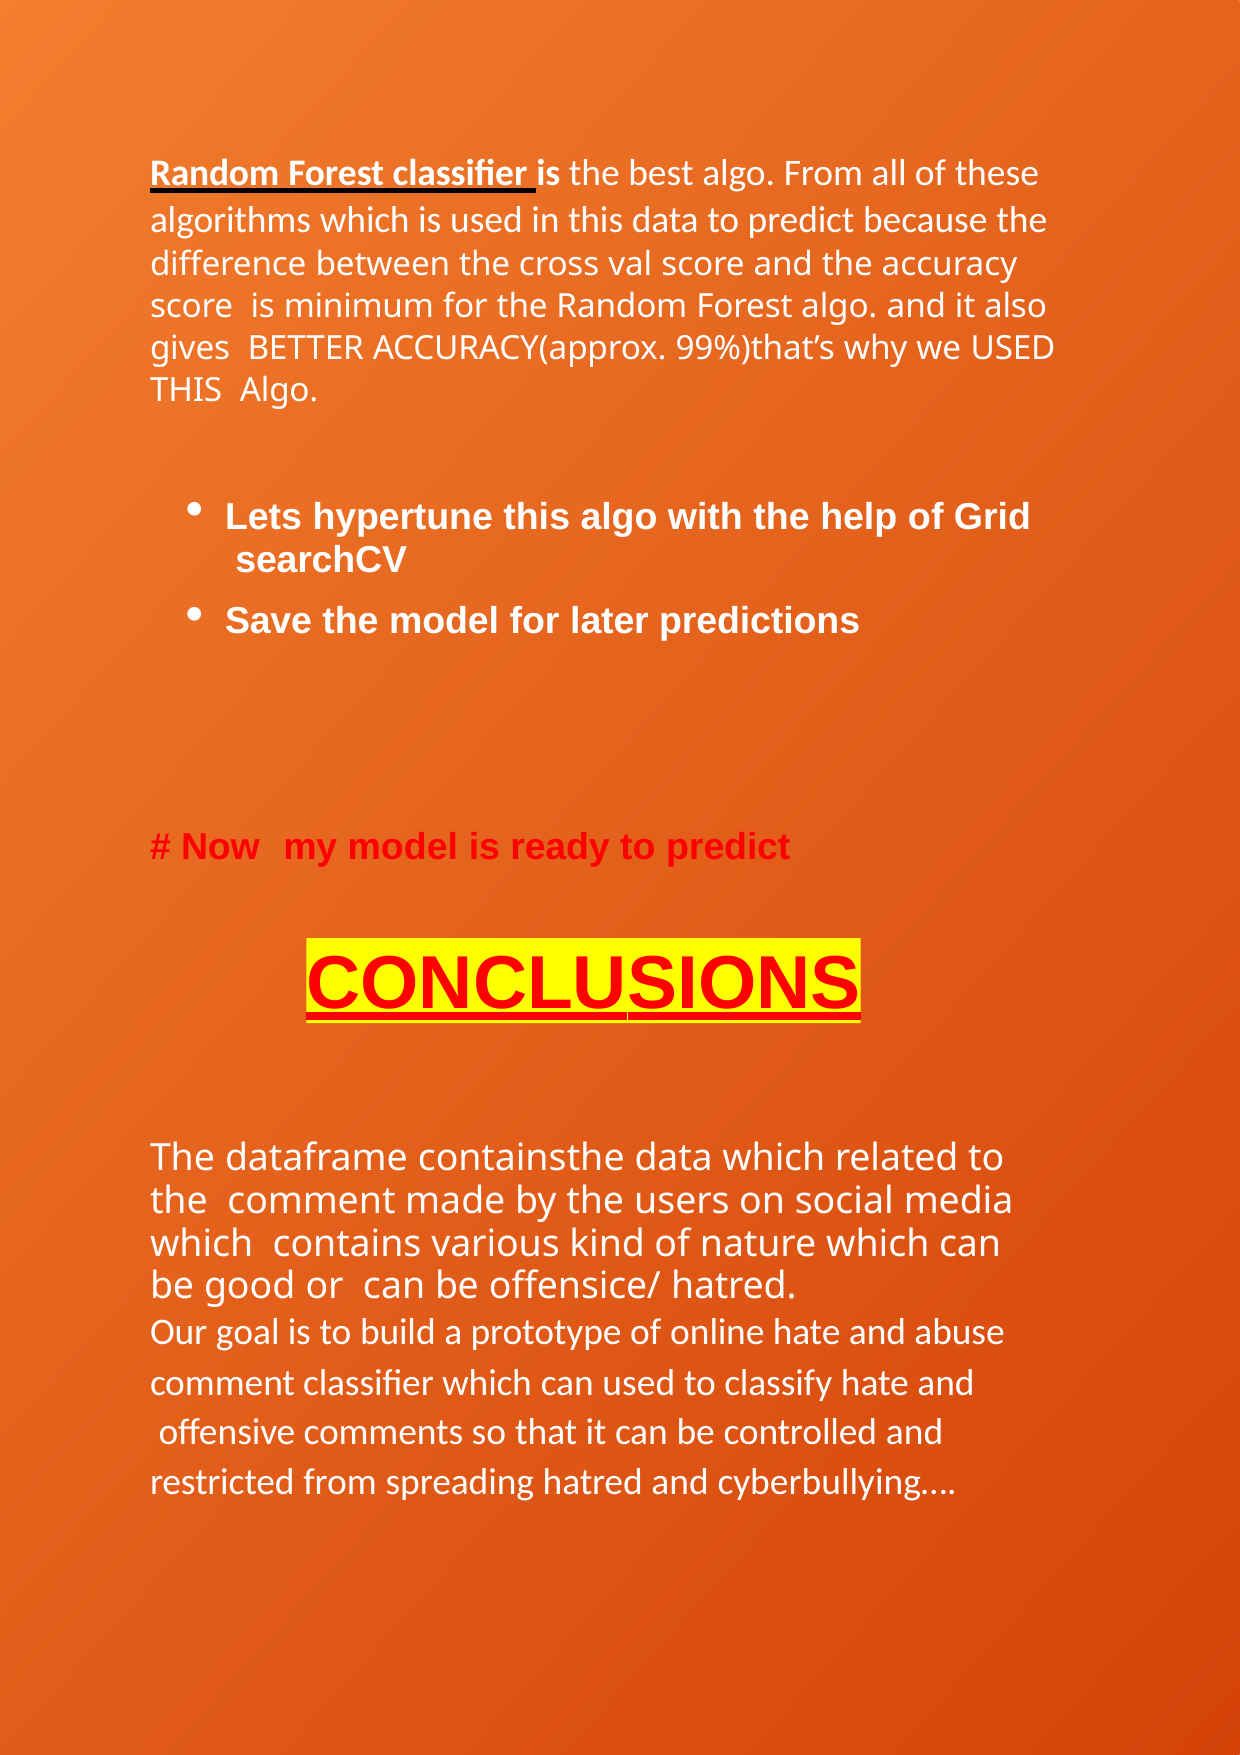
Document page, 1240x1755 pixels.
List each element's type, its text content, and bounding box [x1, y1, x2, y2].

text_box Random Forest classifier is the best algo. From all of these algorithms which is used in this data to predict because the difference between the cross val score and the accuracy score is minimum for the Random Forest algo. and it also gives BETTER ACCURACY(approx. 99%)that’s why we USED THIS Algo. Lets hypertune this algo with the help of Grid searchCV Save the model for later predictions [147, 141, 1086, 642]
text_box # Now my model is ready to predict [147, 819, 792, 867]
text_box CONCLUSIONS [306, 938, 861, 1024]
text_box The dataframe contains the data which related to the comment made by the users on social media which contains various kind of nature which can be good or can be offensice/ hatred. Our goal is to build a prototype of online hate and abuse comment classifier which can used to classify hate and offensive comments so that it can be controlled and restricted from spreading hatred and cyberbullying…. [147, 1132, 1038, 1502]
